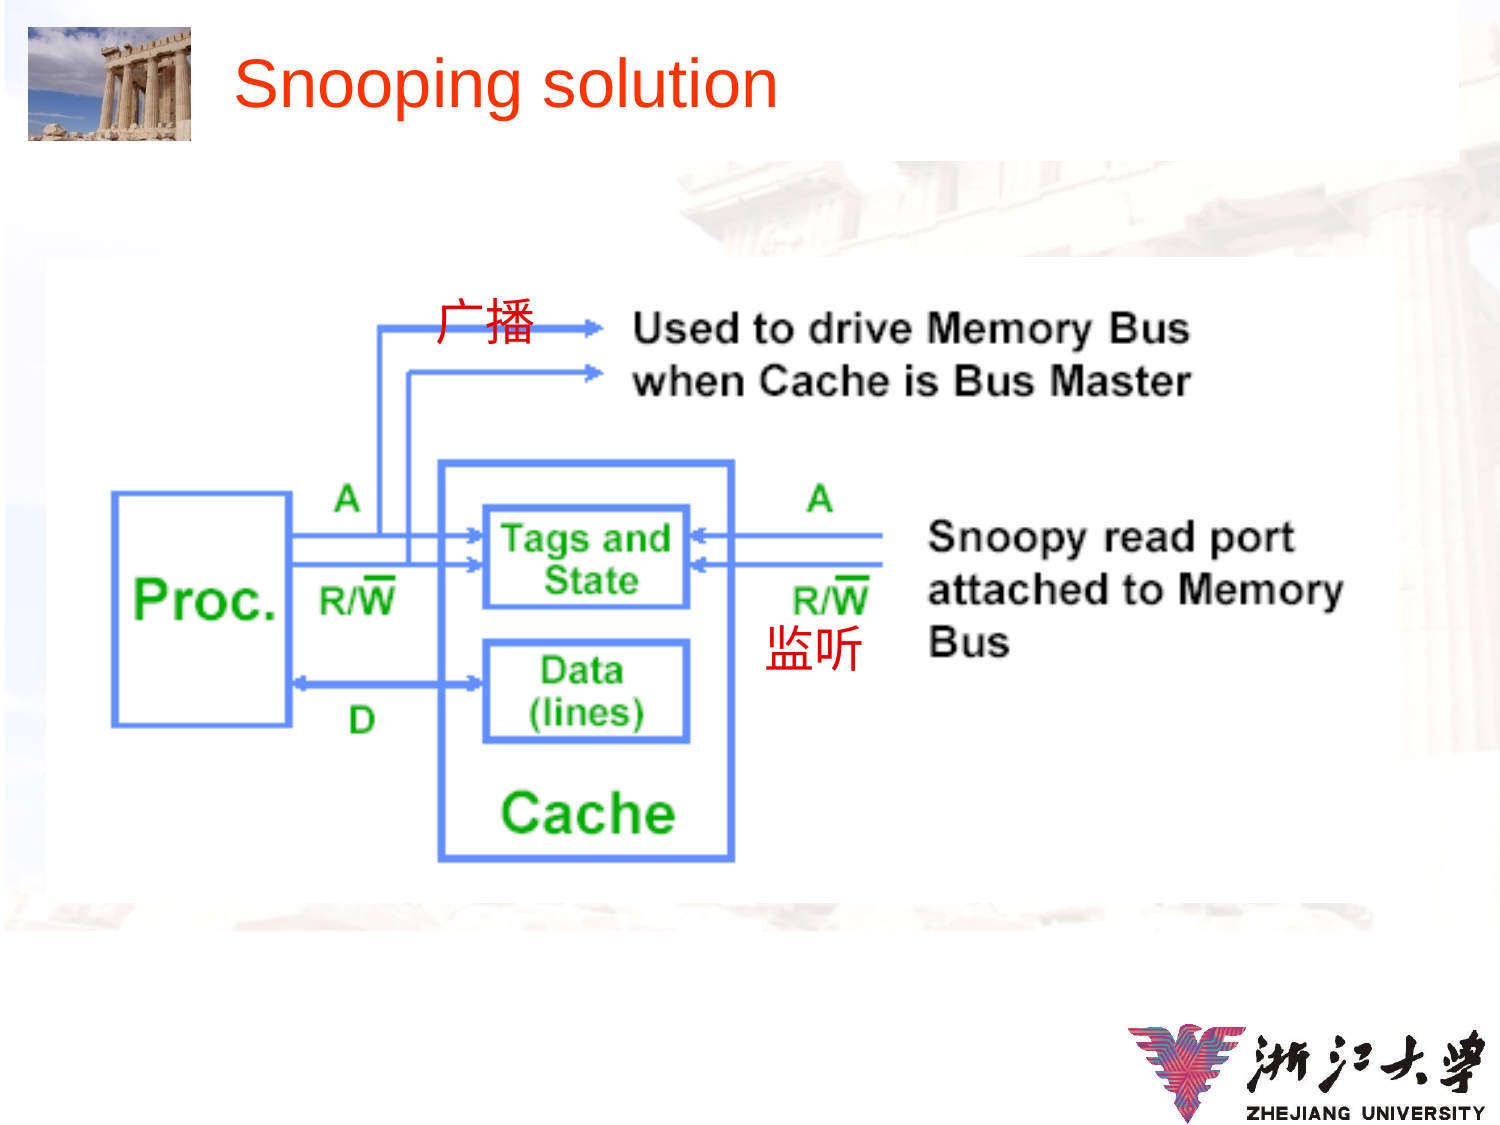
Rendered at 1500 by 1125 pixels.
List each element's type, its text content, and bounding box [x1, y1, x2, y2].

title Snooping solution [218, 0, 1459, 161]
picture [0, 0, 1500, 1125]
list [46, 257, 1397, 903]
